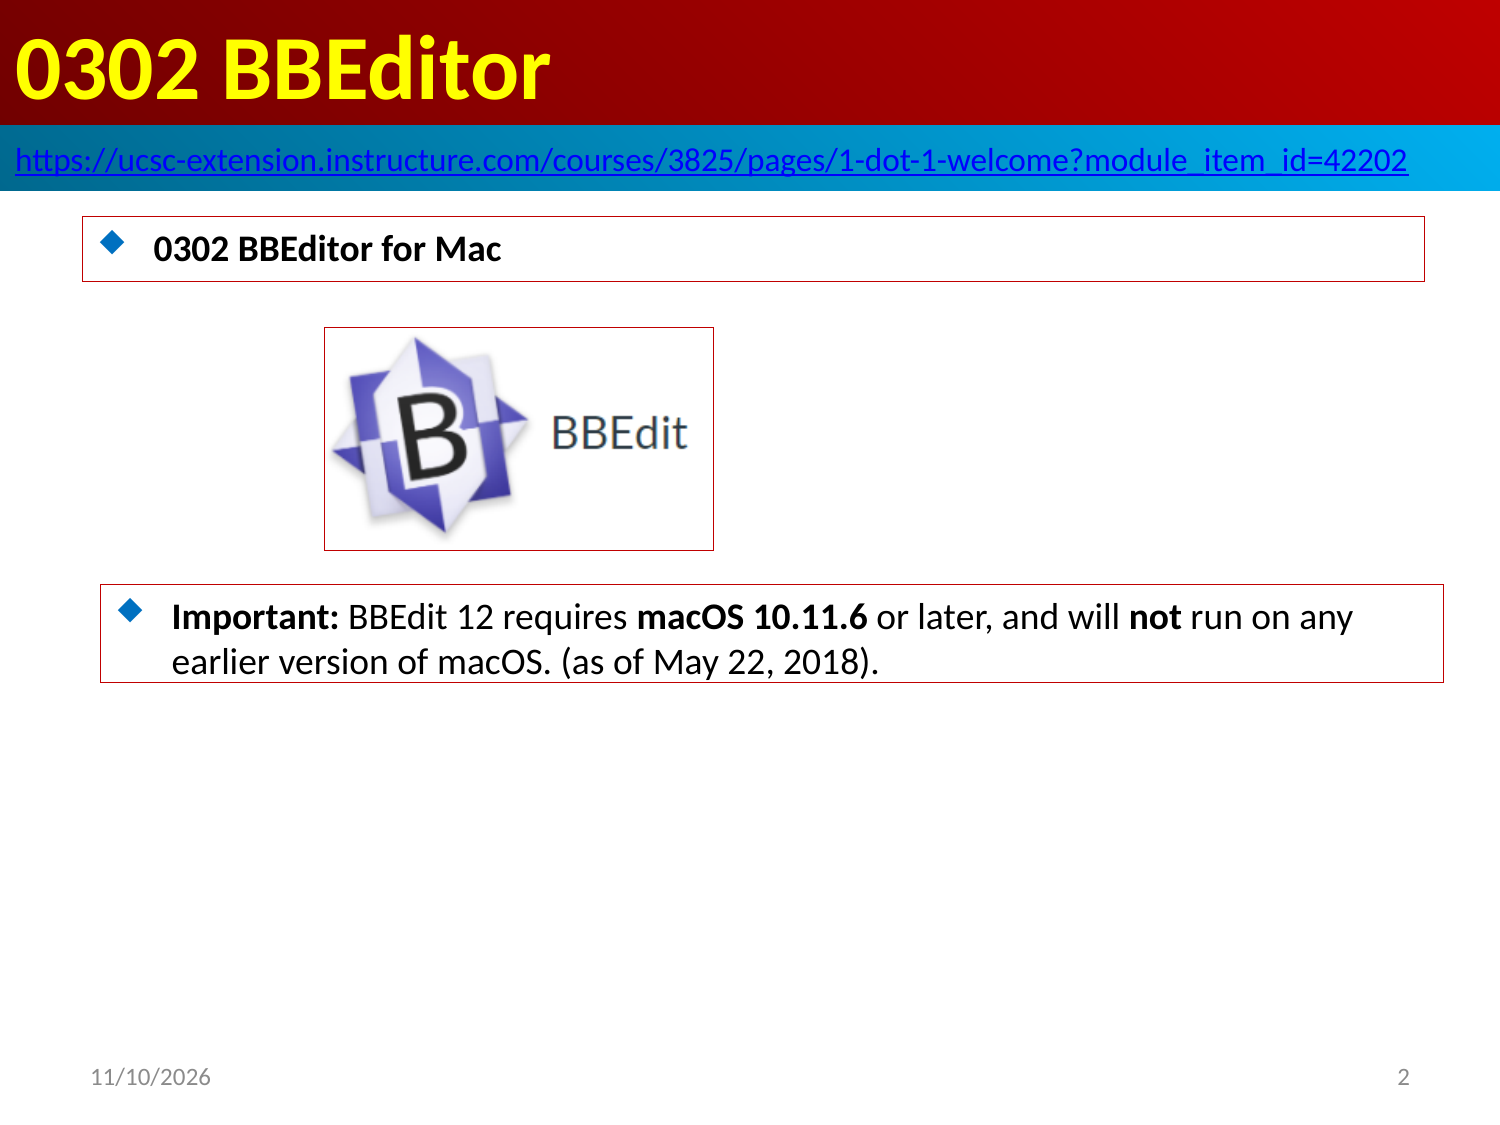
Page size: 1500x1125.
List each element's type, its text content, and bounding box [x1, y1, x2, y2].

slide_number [75, 1042, 425, 1109]
slide_number 2 [1074, 1042, 1425, 1109]
text_box Important: BBEdit 12 requires macOS 10.11.6 or later, and will not run on any earlier version of macOS. (as of May 22, 2018). [100, 584, 1444, 683]
title 0302 BBEditor [0, 0, 1500, 125]
text_box [119, 52, 183, 109]
subtitle 0302 BBEditor for Mac [82, 216, 1425, 282]
picture [324, 326, 714, 551]
text_box https://ucsc-extension.instructure.com/courses/3825/pages/1-dot-1-welcome?module_item_id=42202 [0, 125, 1500, 191]
